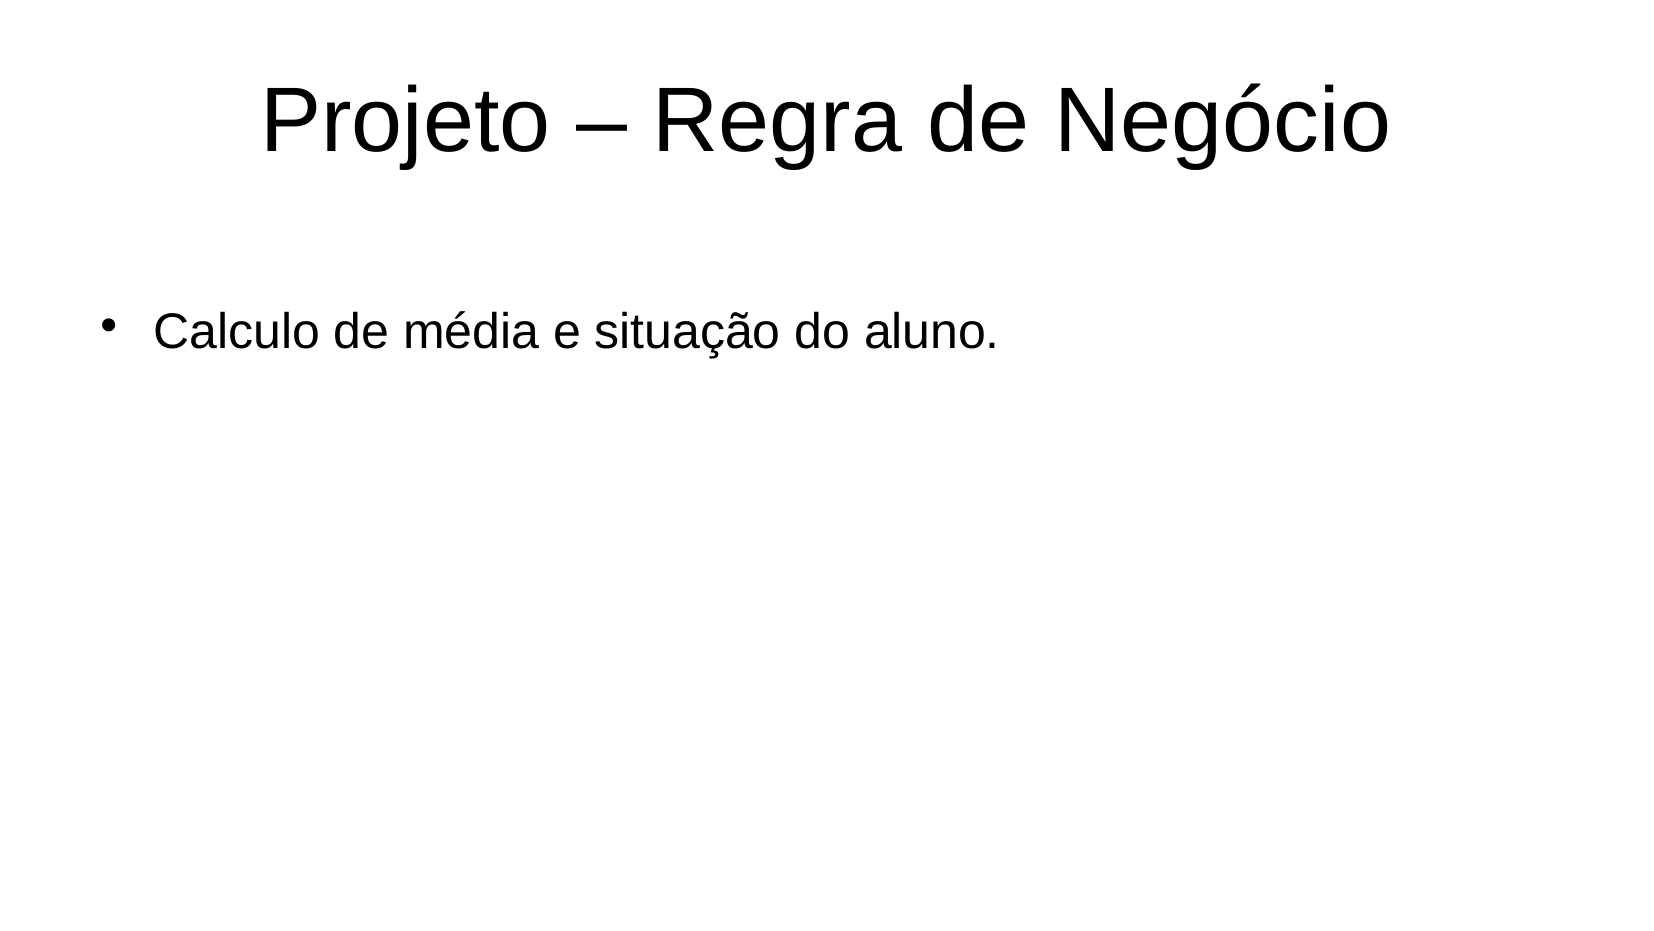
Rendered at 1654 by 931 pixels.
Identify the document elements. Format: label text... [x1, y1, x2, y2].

text_box Projeto – Regra de Negócio [82, 37, 1571, 193]
text_box Calculo de média e situação do aluno. [82, 223, 1571, 763]
